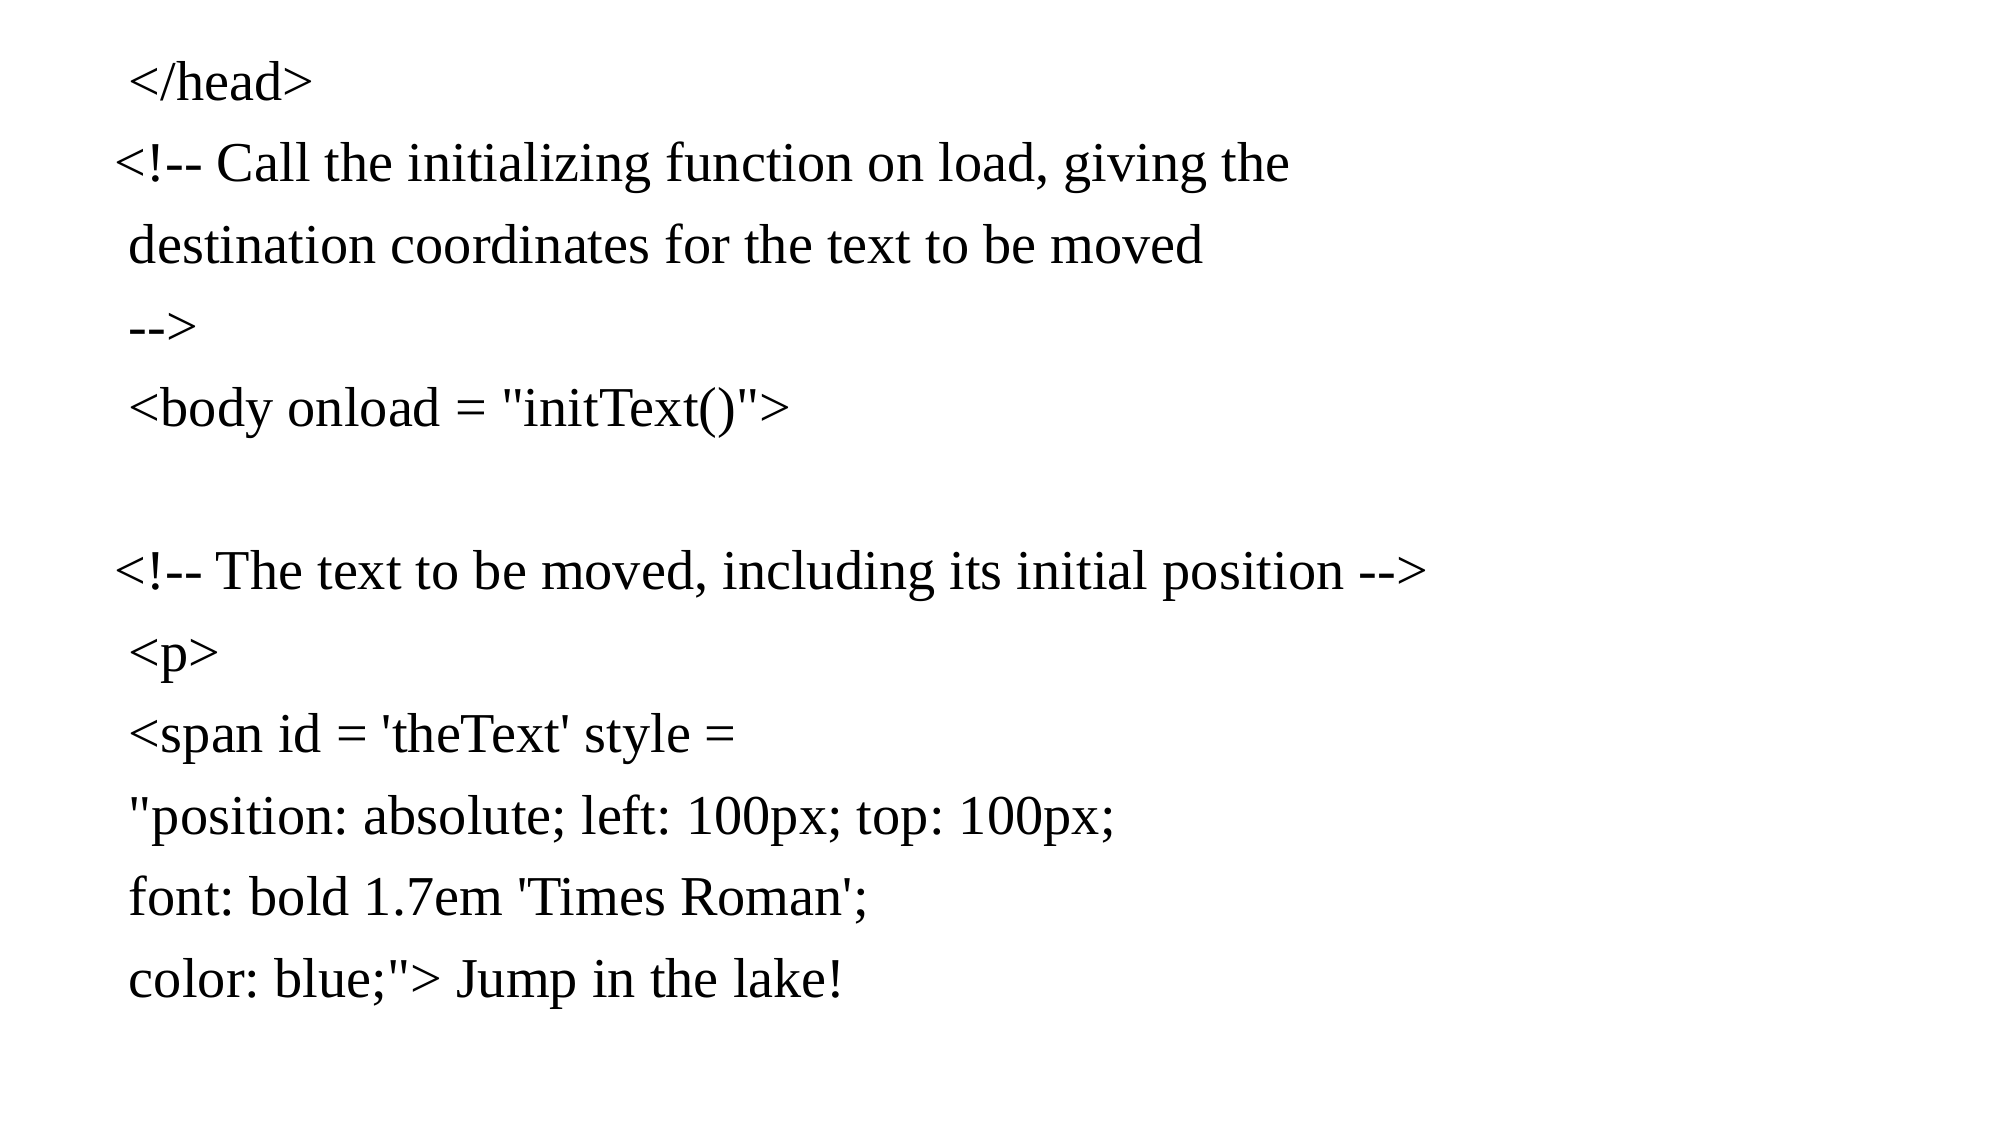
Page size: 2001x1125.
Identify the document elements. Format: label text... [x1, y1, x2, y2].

list </head> <!-- Call the initializing function on load, giving the destination coordinates for the text to be moved --> <body onload = "initText()"> <!-- The text to be moved, including its initial position --> <p> <span id = 'theText' style = "position: absolute; left: 100px; top: 100px; font: bold 1.7em 'Times Roman'; color: blue;"> Jump in the lake! [99, 44, 1900, 1064]
